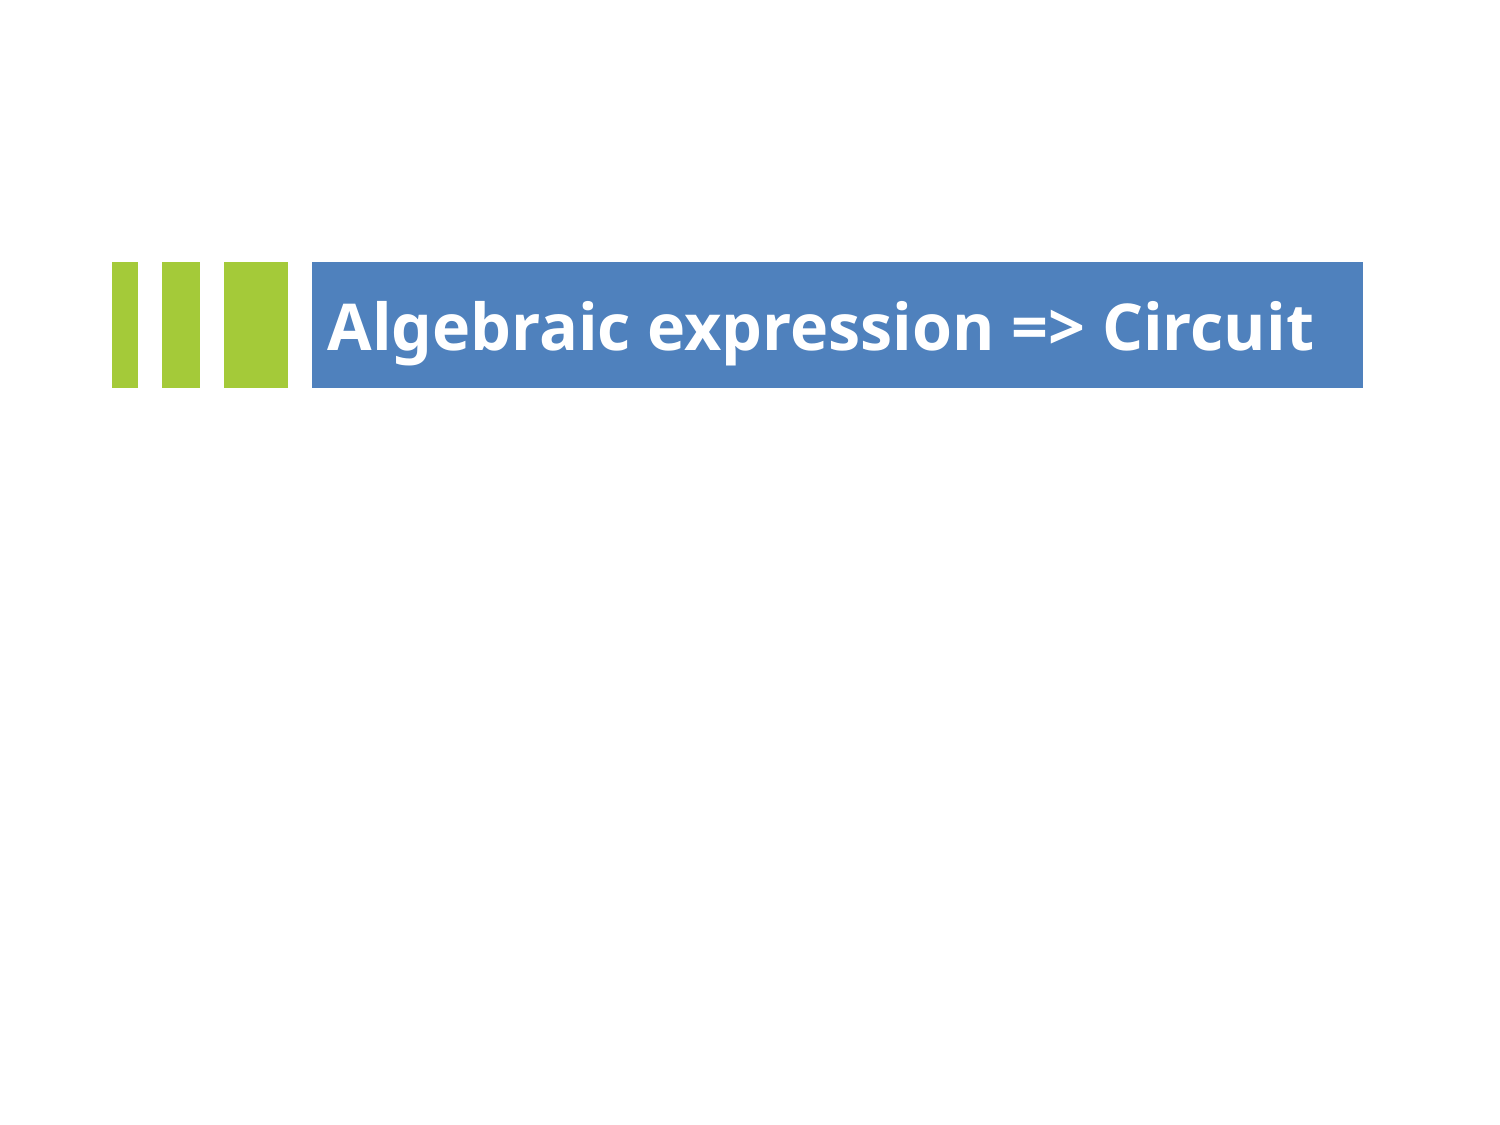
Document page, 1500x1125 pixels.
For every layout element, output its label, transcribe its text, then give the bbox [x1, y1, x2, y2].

title Algebraic expression => Circuit [312, 262, 1363, 388]
